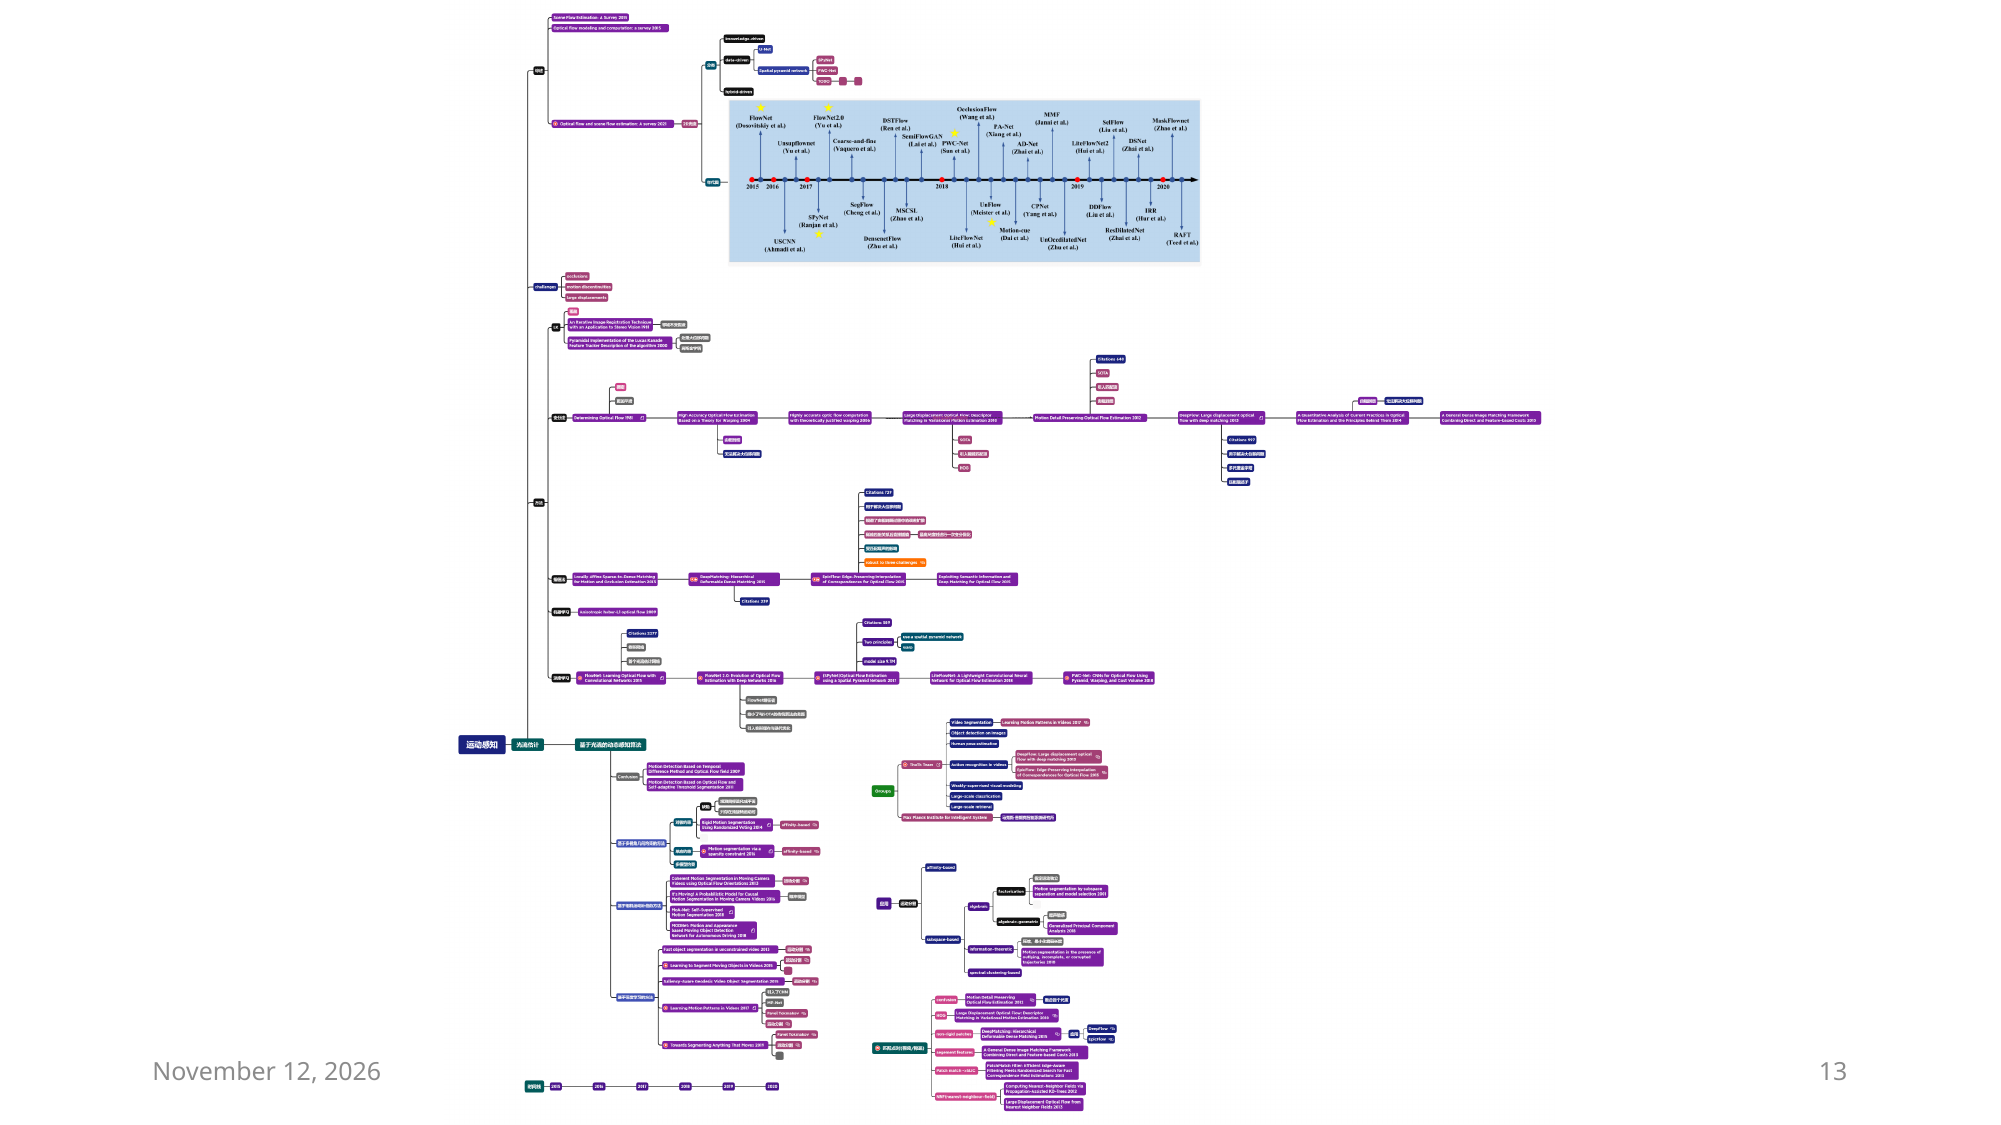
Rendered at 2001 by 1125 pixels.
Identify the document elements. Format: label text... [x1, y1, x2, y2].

picture [444, 0, 1555, 1125]
slide_number 13 [1555, 1042, 1863, 1103]
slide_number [137, 1042, 444, 1103]
